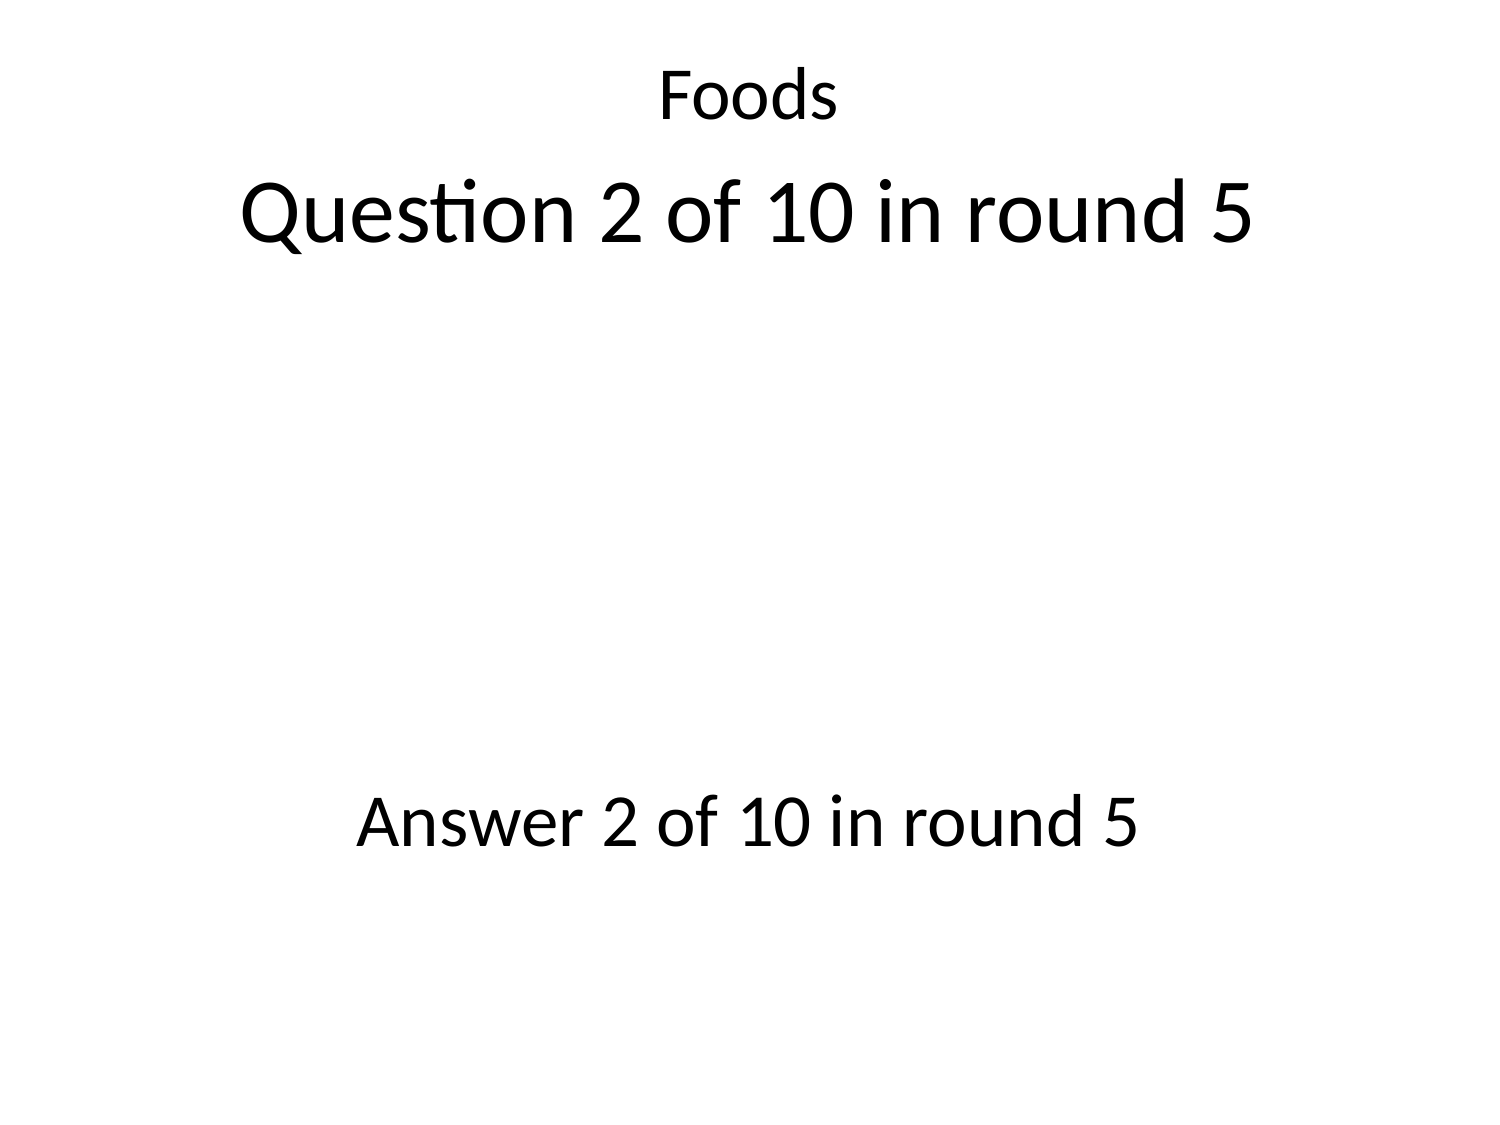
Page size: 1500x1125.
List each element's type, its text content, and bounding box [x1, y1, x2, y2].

text_box Answer 2 of 10 in round 5 [35, 764, 1463, 921]
text_box Question 2 of 10 in round 5 [35, 143, 1463, 764]
text_box Foods [35, 37, 1463, 143]
